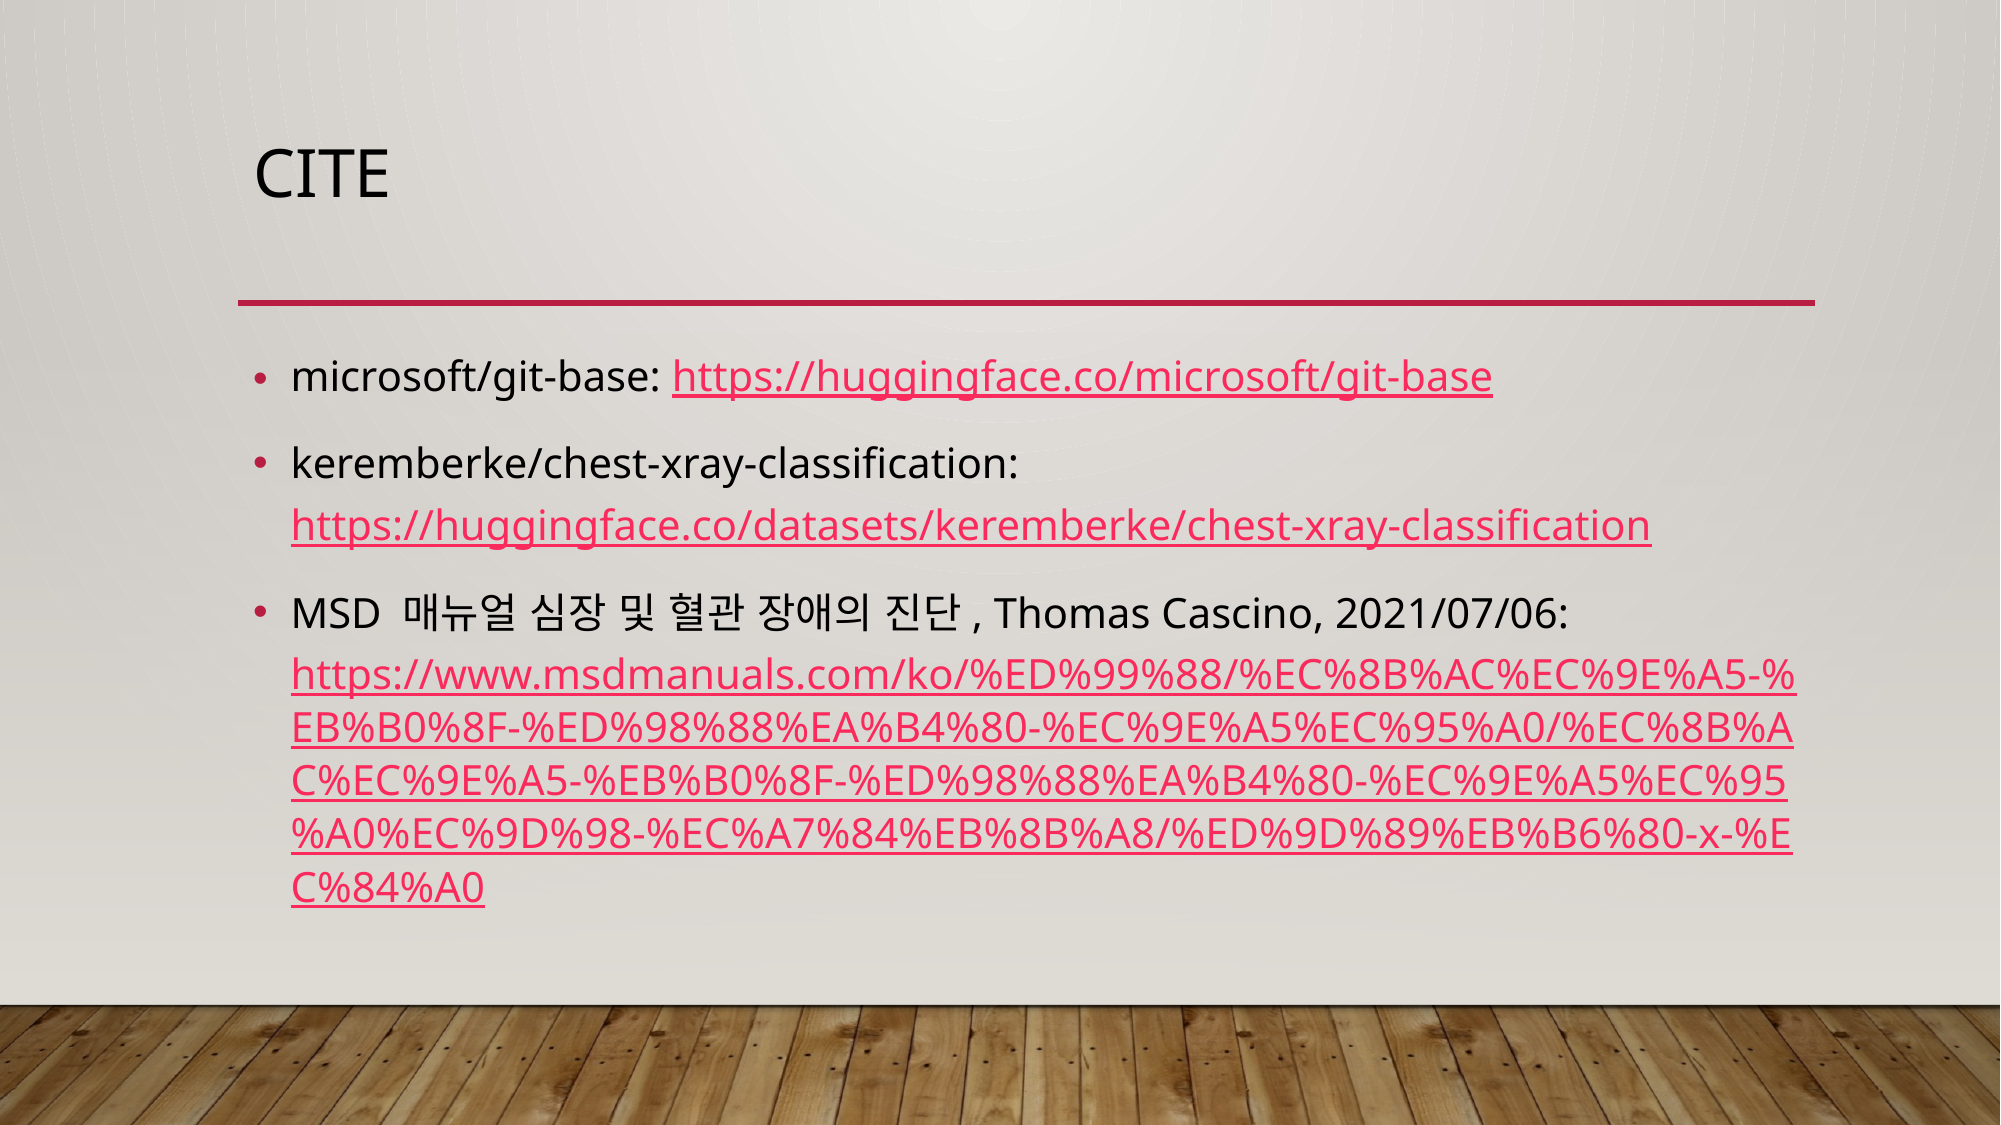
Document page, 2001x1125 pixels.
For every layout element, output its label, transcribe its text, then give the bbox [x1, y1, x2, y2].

picture [0, 1005, 2000, 1125]
title cite [238, 131, 1814, 305]
list microsoft/git-base: https://huggingface.co/microsoft/git-base keremberke/chest-xray-classification: https://huggingface.co/datasets/keremberke/chest-xray-classification MSD 매뉴얼 심장 및 혈관 장애의 진단, Thomas Cascino, 2021/07/06: https://www.msdmanuals.com/ko/%ED%99%88/%EC%8B%AC%EC%9E%A5-%EB%B0%8F-%ED%98%88%EA%B4%80-%EC%9E%A5%EC%95%A0/%EC%8B%AC%EC%9E%A5-%EB%B0%8F-%ED%98%88%EA%B4%80-%EC%9E%A5%EC%95%A0%EC%9D%98-%EC%A7%84%EB%8B%A8/%ED%9D%89%EB%B6%80-x-%EC%84%A0 [238, 330, 1814, 897]
